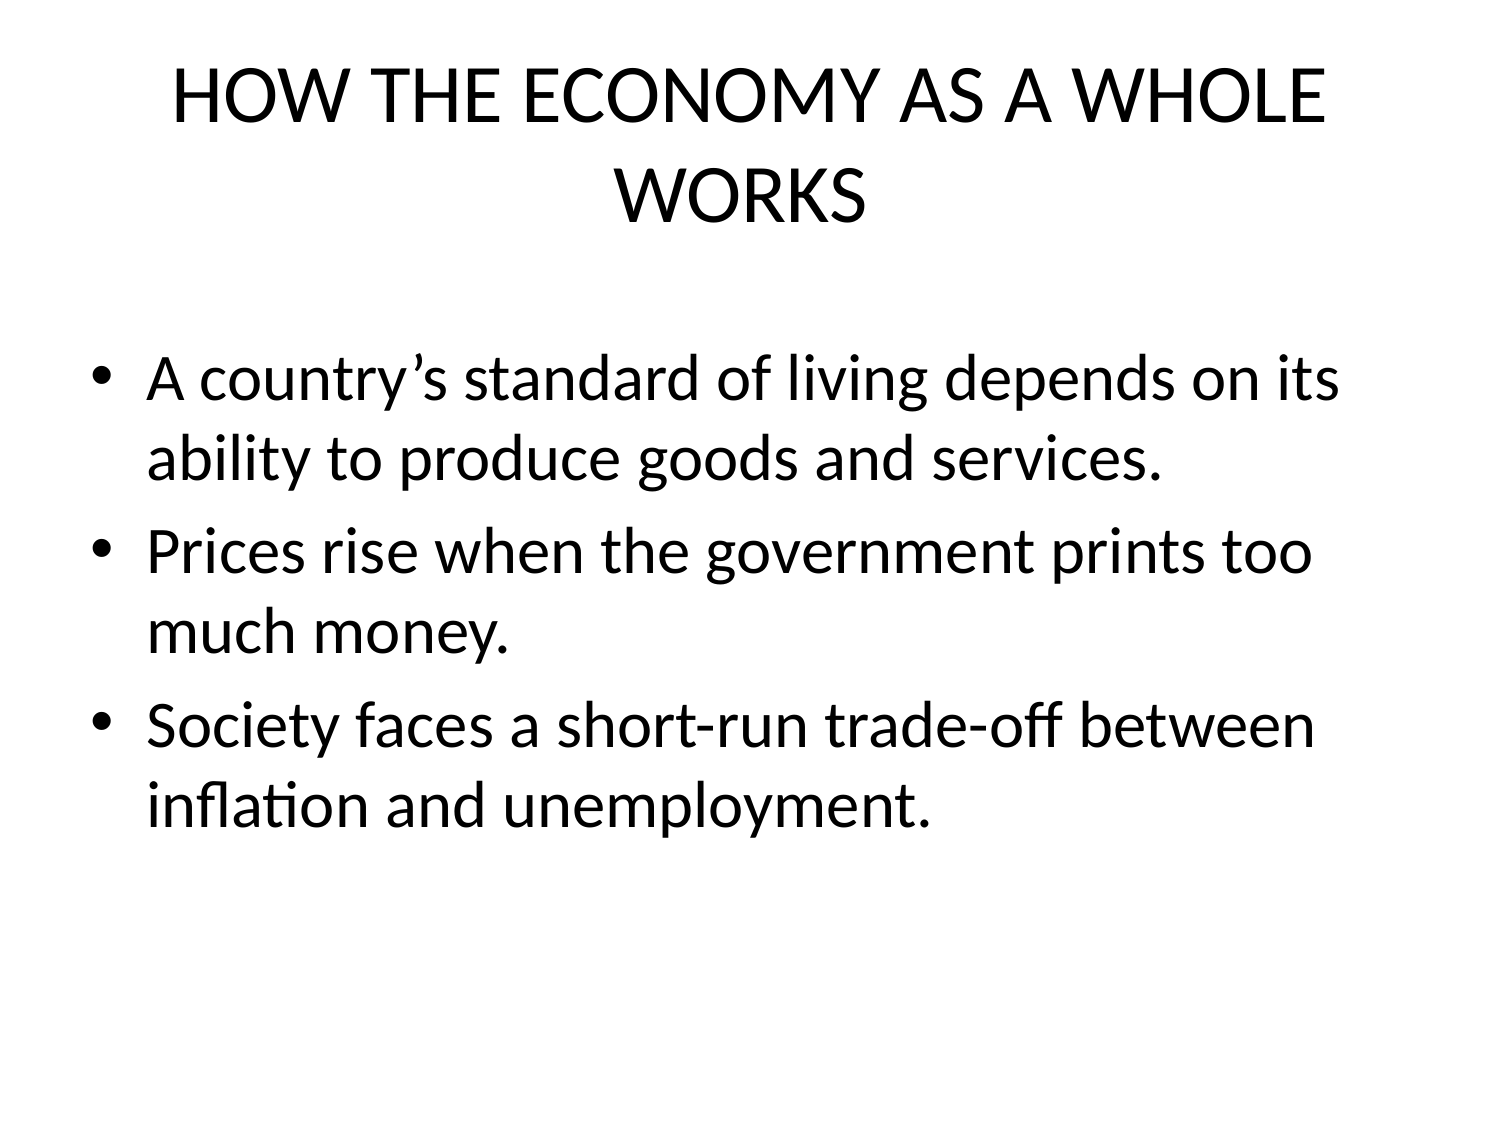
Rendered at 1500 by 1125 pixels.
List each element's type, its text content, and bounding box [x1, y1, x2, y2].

list A country’s standard of living depends on its ability to produce goods and services. Prices rise when the government prints too much money. Society faces a short-run trade-off between inflation and unemployment. [75, 326, 1425, 1005]
title HOW THE ECONOMY AS A WHOLE WORKS [75, 45, 1425, 233]
